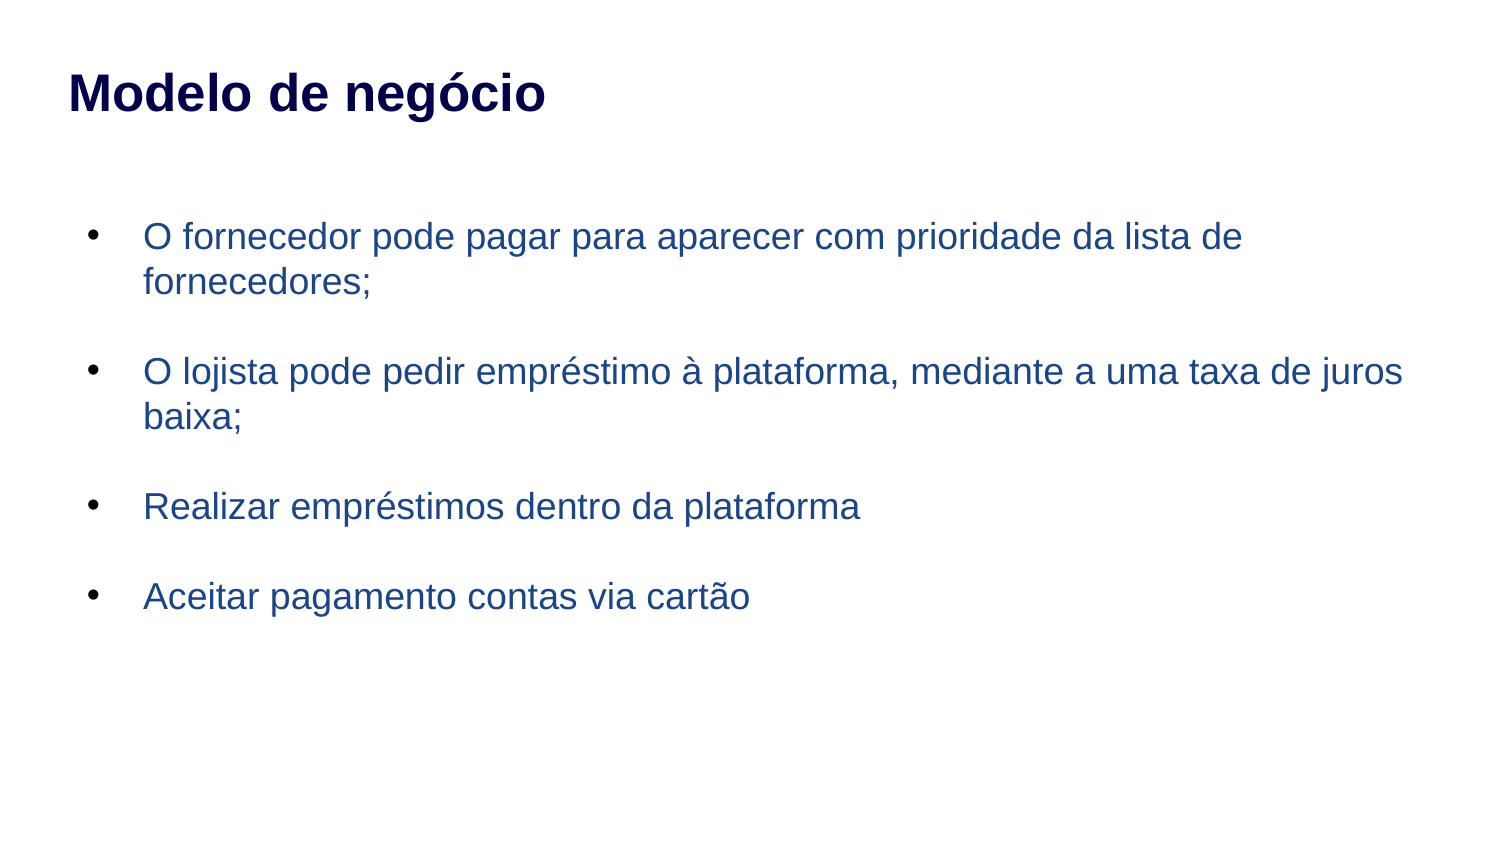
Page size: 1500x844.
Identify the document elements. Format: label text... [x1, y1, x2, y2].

text_box O fornecedor pode pagar para aparecer com prioridade da lista de fornecedores; O lojista pode pedir empréstimo à plataforma, mediante a uma taxa de juros baixa; Realizar empréstimos dentro da plataforma Aceitar pagamento contas via cartão [53, 197, 1424, 678]
title Modelo de negócio [52, 43, 1452, 139]
